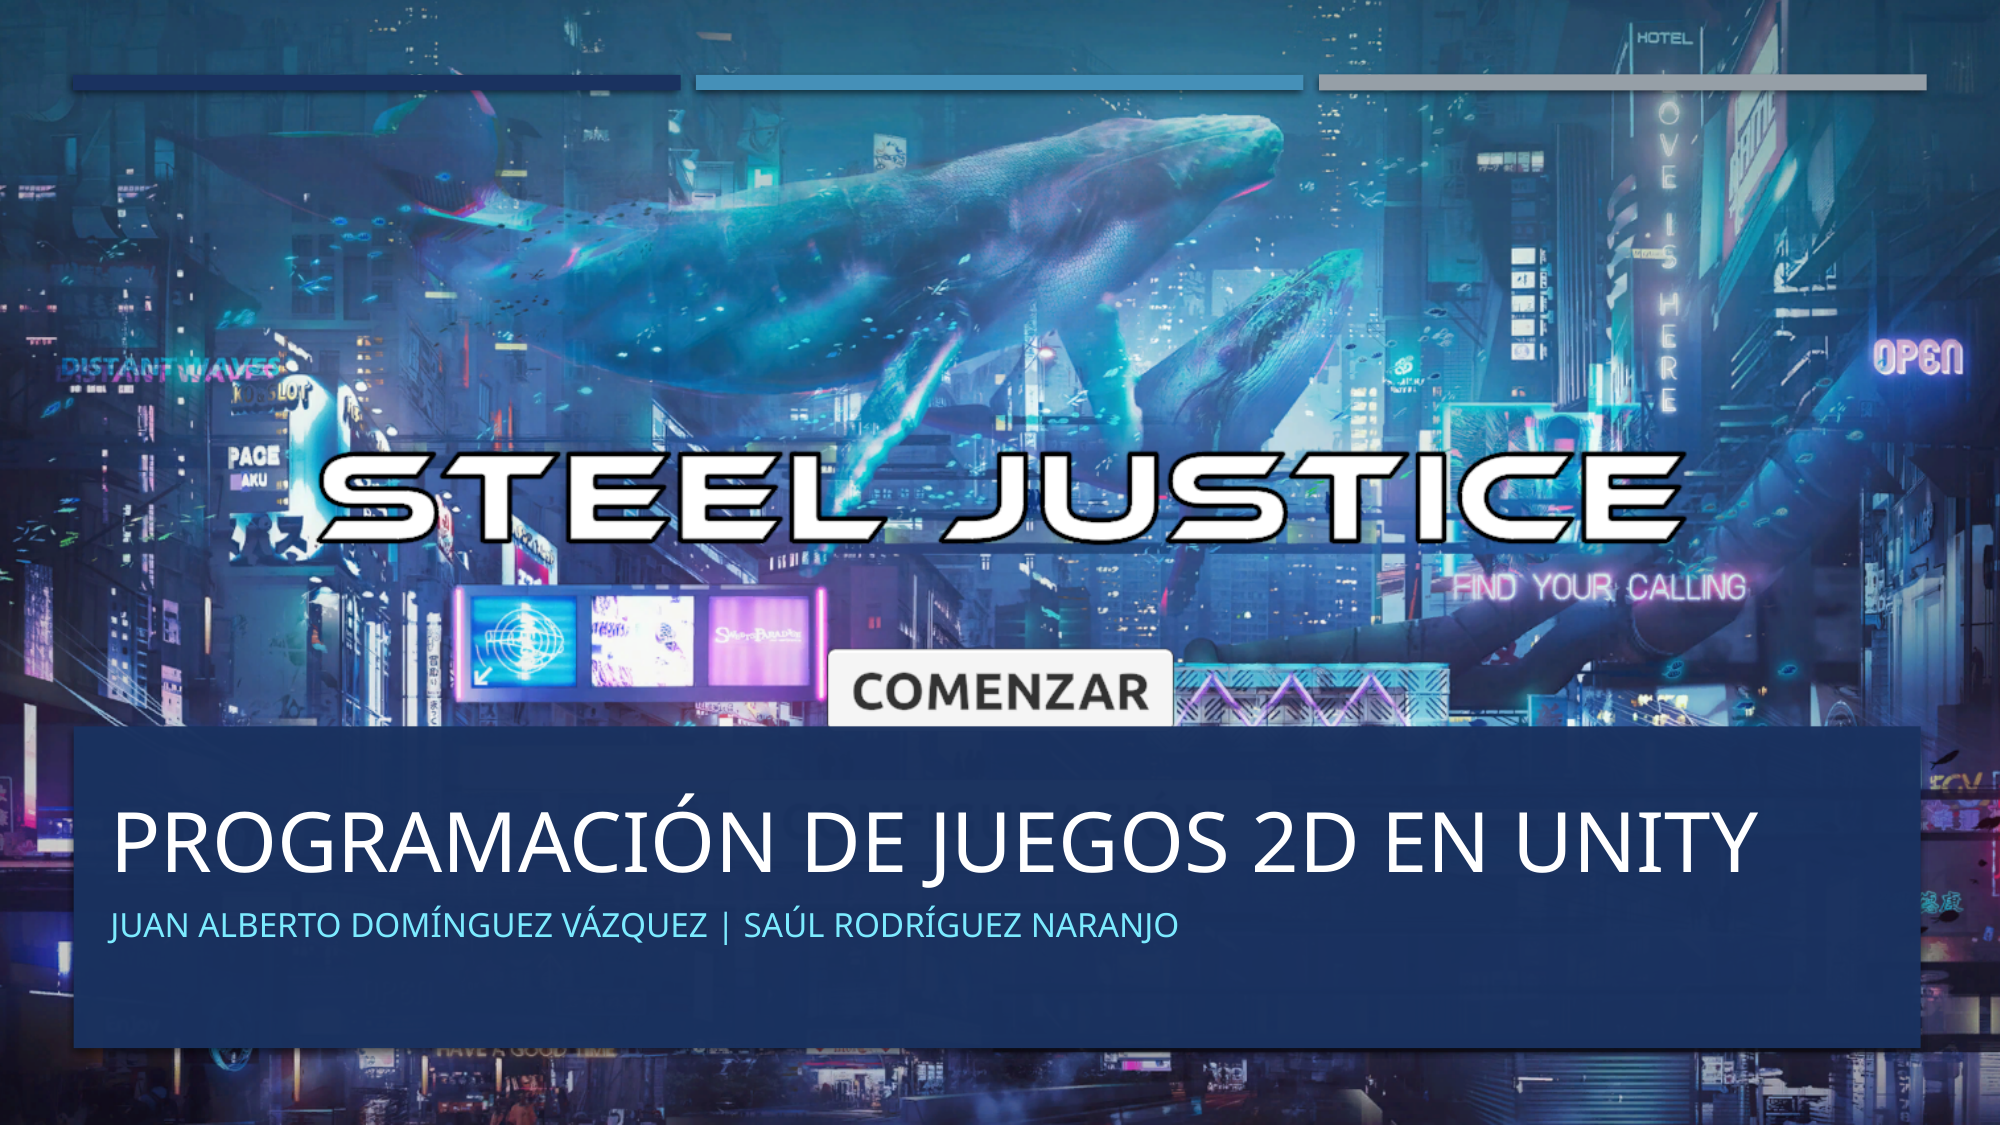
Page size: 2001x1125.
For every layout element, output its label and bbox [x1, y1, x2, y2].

text_box [72, 73, 1928, 92]
picture [0, 0, 2000, 1125]
